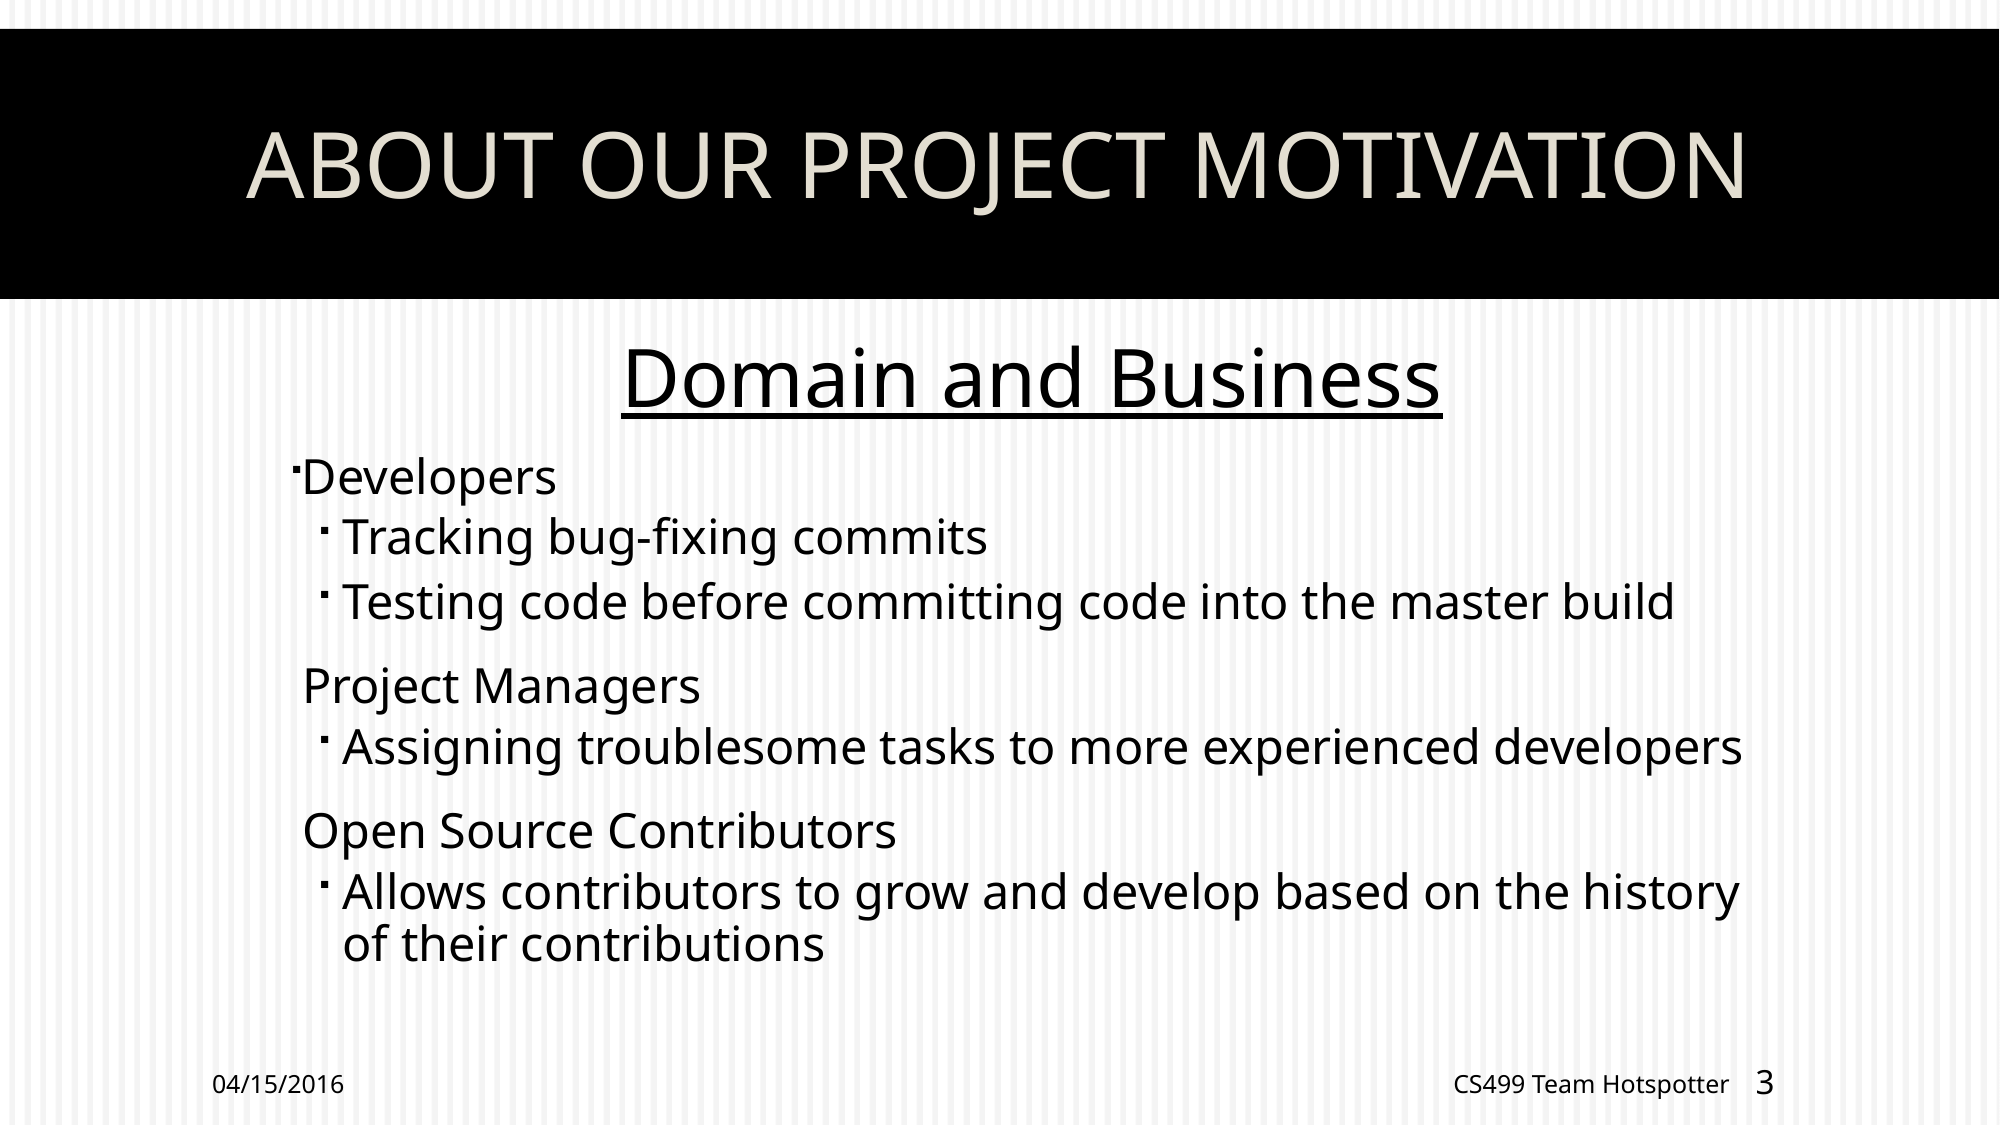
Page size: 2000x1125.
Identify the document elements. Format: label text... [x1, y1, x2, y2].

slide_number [197, 1053, 690, 1114]
title About our project Motivation [197, 46, 1802, 295]
list Domain and Business Developers Tracking bug-fixing commits Testing code before committing code into the master build Project Managers Assigning troublesome tasks to more experienced developers Open Source Contributors Allows contributors to grow and develop based on the history of their contributions [262, 329, 1802, 1020]
slide_number 3 [1748, 1053, 1904, 1114]
footer CS499 Team Hotspotter [917, 1053, 1746, 1114]
